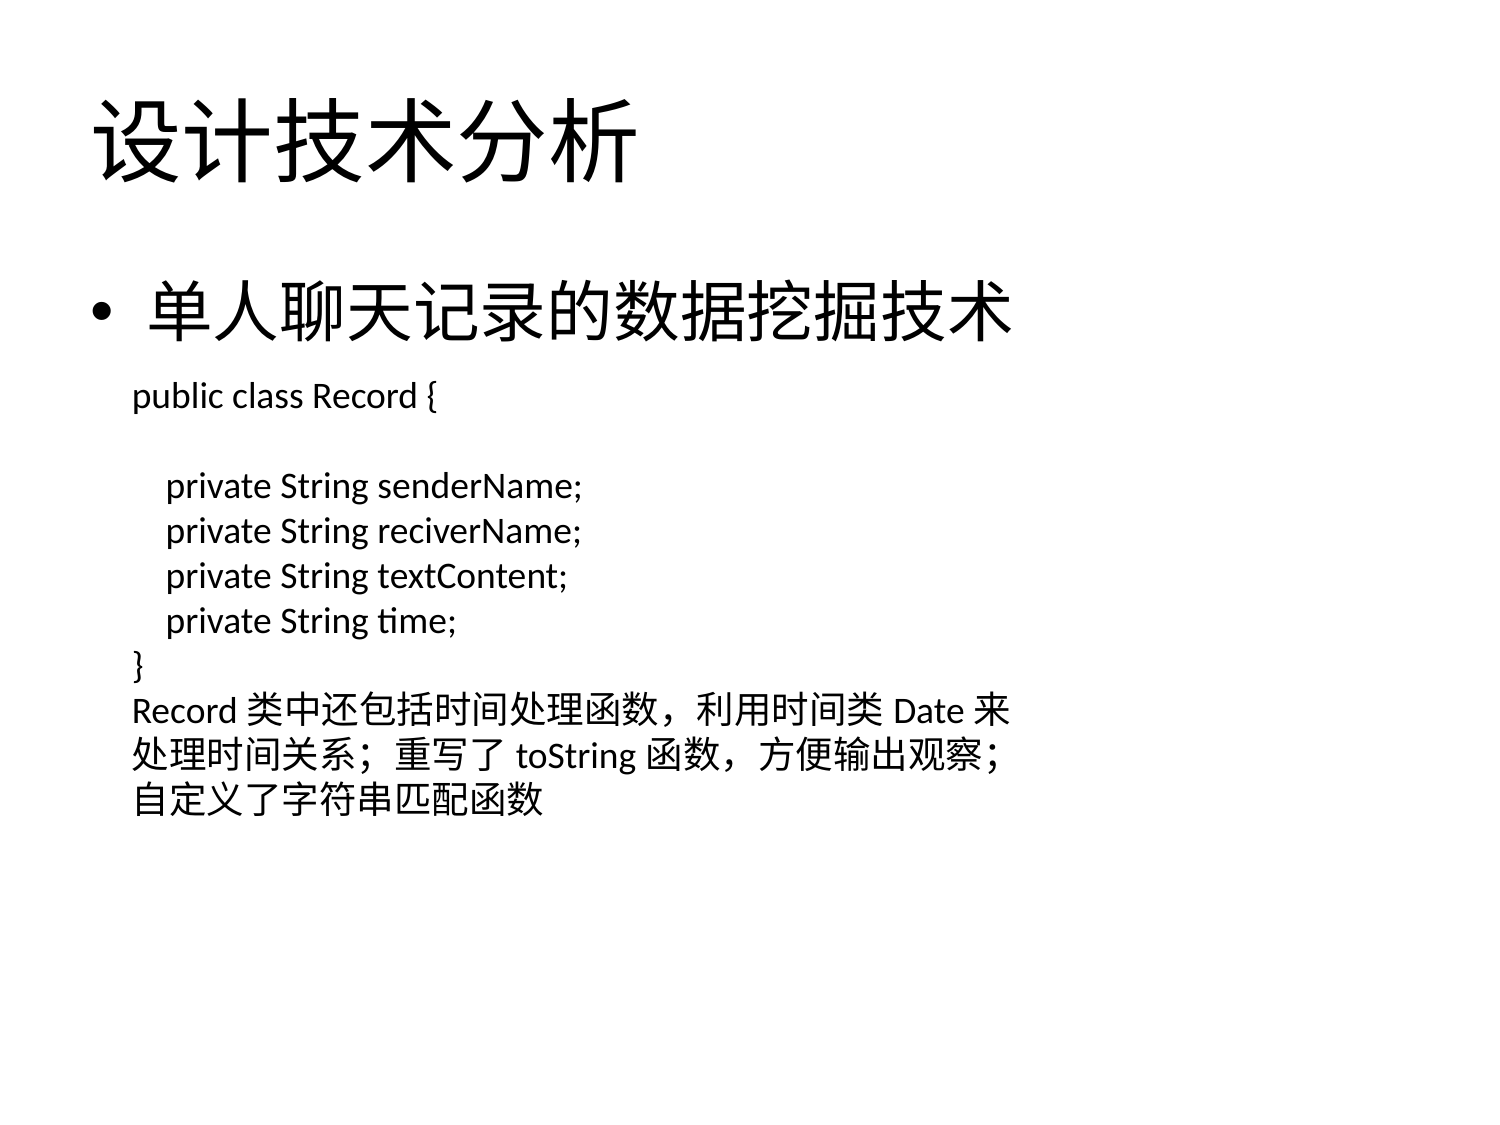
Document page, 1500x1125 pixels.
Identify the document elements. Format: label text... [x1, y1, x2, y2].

title 设计技术分析 [75, 45, 1425, 233]
list 单人聊天记录的数据挖掘技术 [75, 262, 1425, 364]
text_box public class Record { private String senderName; private String reciverName; private String textContent; private String time; } Record类中还包括时间处理函数，利用时间类Date来处理时间关系；重写了toString函数，方便输出观察；自定义了字符串匹配函数 [117, 363, 1055, 828]
